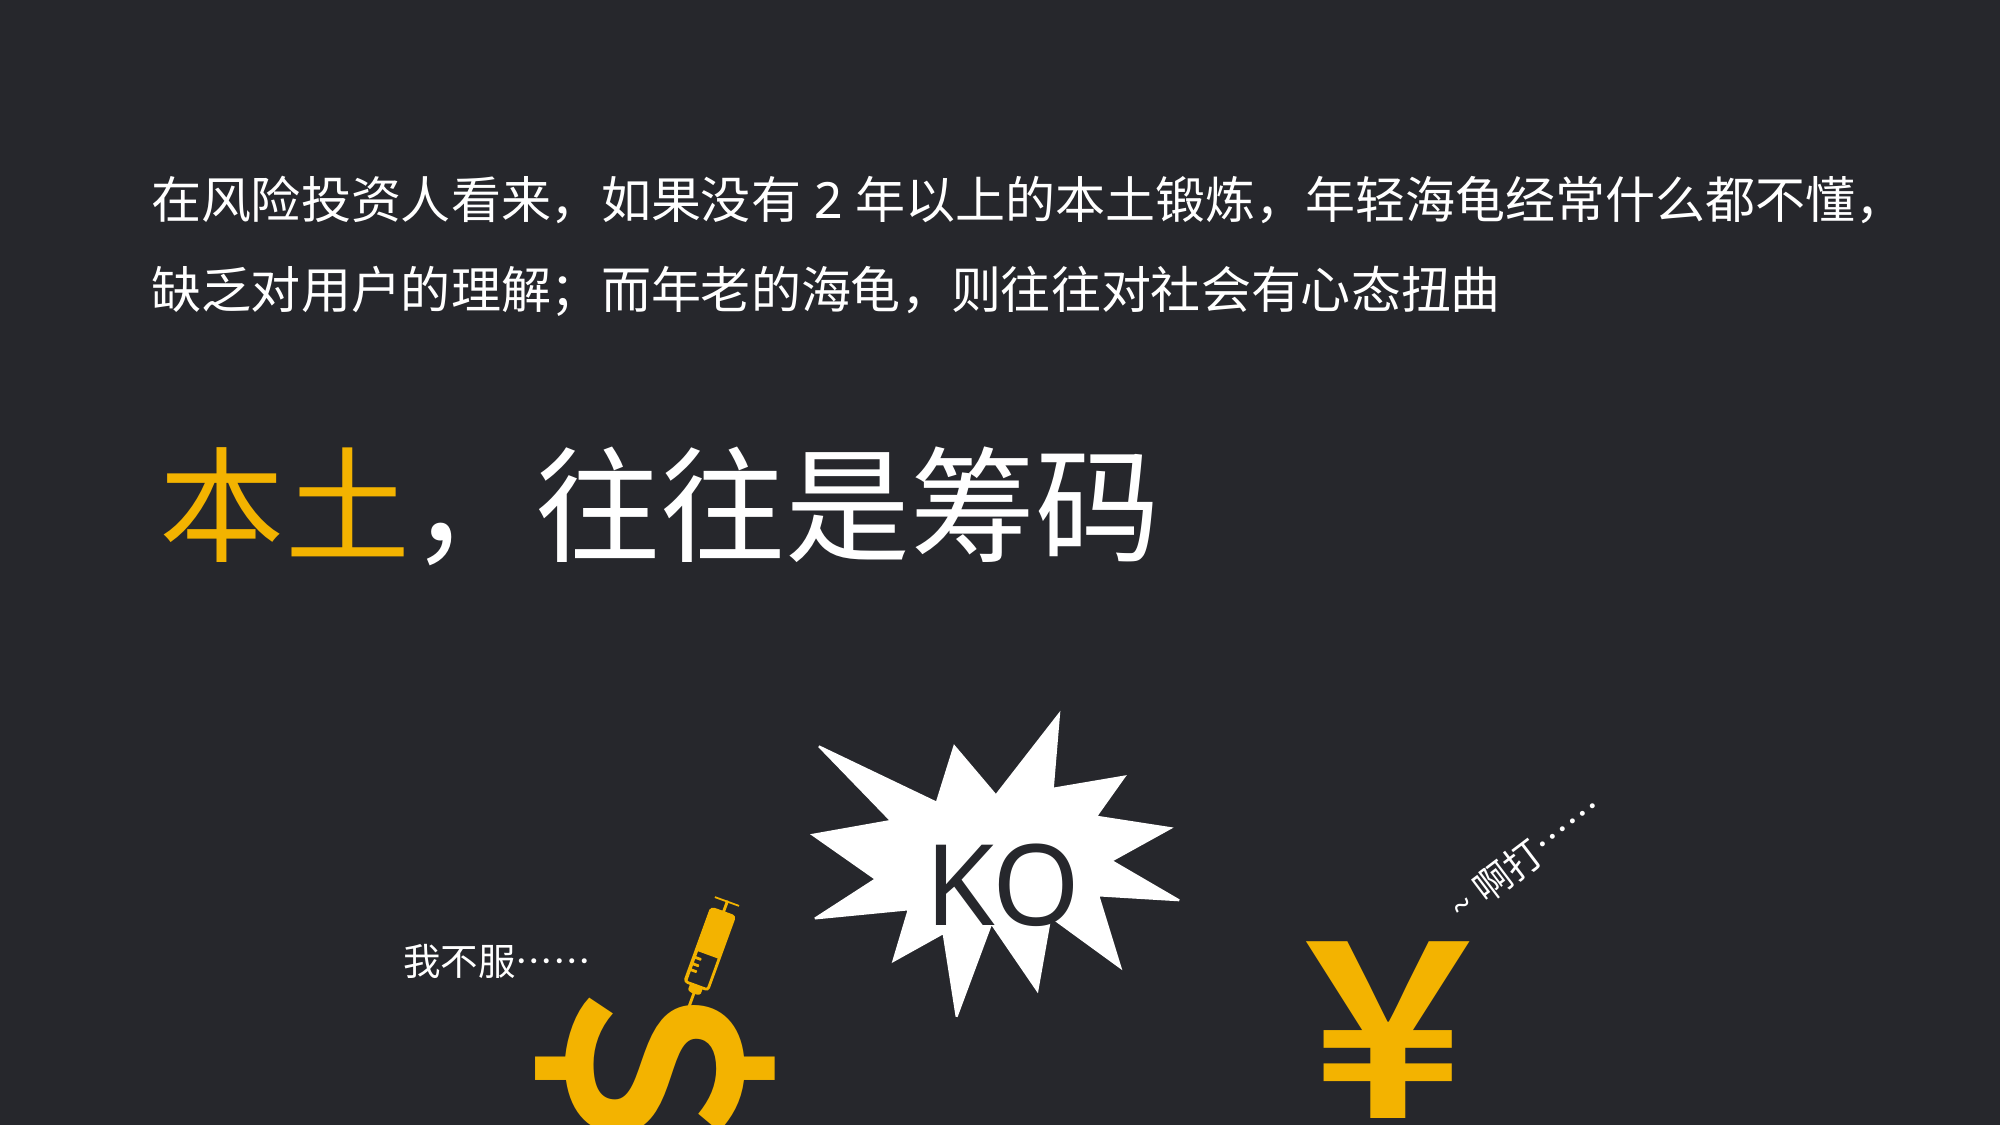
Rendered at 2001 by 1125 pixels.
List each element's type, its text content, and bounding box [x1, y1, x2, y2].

text_box ￥ [1253, 871, 1523, 1125]
text_box ＄ [510, 932, 813, 1125]
text_box 本土，往往是筹码 [145, 419, 1175, 585]
text_box KO [910, 805, 1096, 956]
text_box [946, 956, 981, 1018]
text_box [692, 896, 719, 1025]
text_box ~啊打…… [1422, 769, 1627, 945]
text_box 我不服…… [388, 930, 606, 991]
text_box [810, 710, 1180, 971]
text_box 在风险投资人看来，如果没有2年以上的本土锻炼，年轻海龟经常什么都不懂， 缺乏对用户的理解；而年老的海龟，则往往对社会有心态扭曲 [136, 130, 1920, 326]
text_box [1012, 956, 1045, 994]
